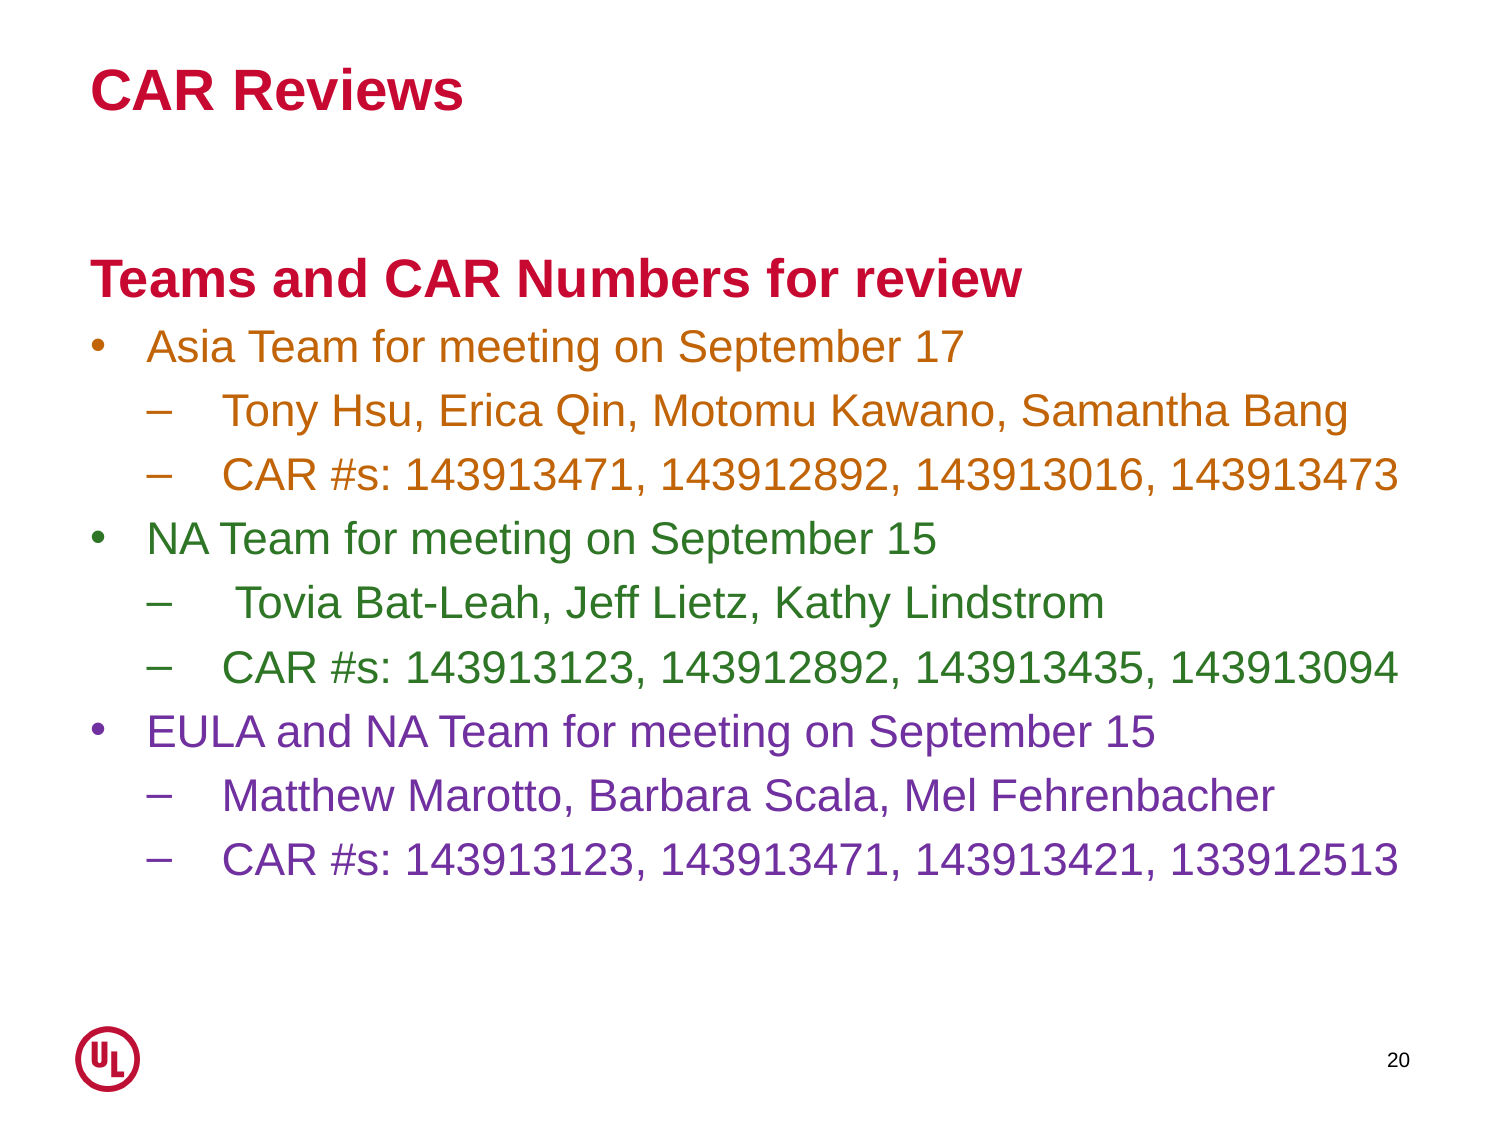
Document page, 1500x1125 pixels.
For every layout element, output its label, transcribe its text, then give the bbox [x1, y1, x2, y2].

slide_number 20 [1319, 1029, 1425, 1090]
picture [75, 1026, 140, 1092]
title CAR Reviews [75, 45, 1425, 202]
list Teams and CAR Numbers for review Asia Team for meeting on September 17 Tony Hsu, Erica Qin, Motomu Kawano, Samantha Bang CAR #s: 143913471, 143912892, 143913016, 143913473 NA Team for meeting on September 15 Tovia Bat-Leah, Jeff Lietz, Kathy Lindstrom CAR #s: 143913123, 143912892, 143913435, 143913094 EULA and NA Team for meeting on September 15 Matthew Marotto, Barbara Scala, Mel Fehrenbacher CAR #s: 143913123, 143913471, 143913421, 133912513 [75, 235, 1425, 1005]
